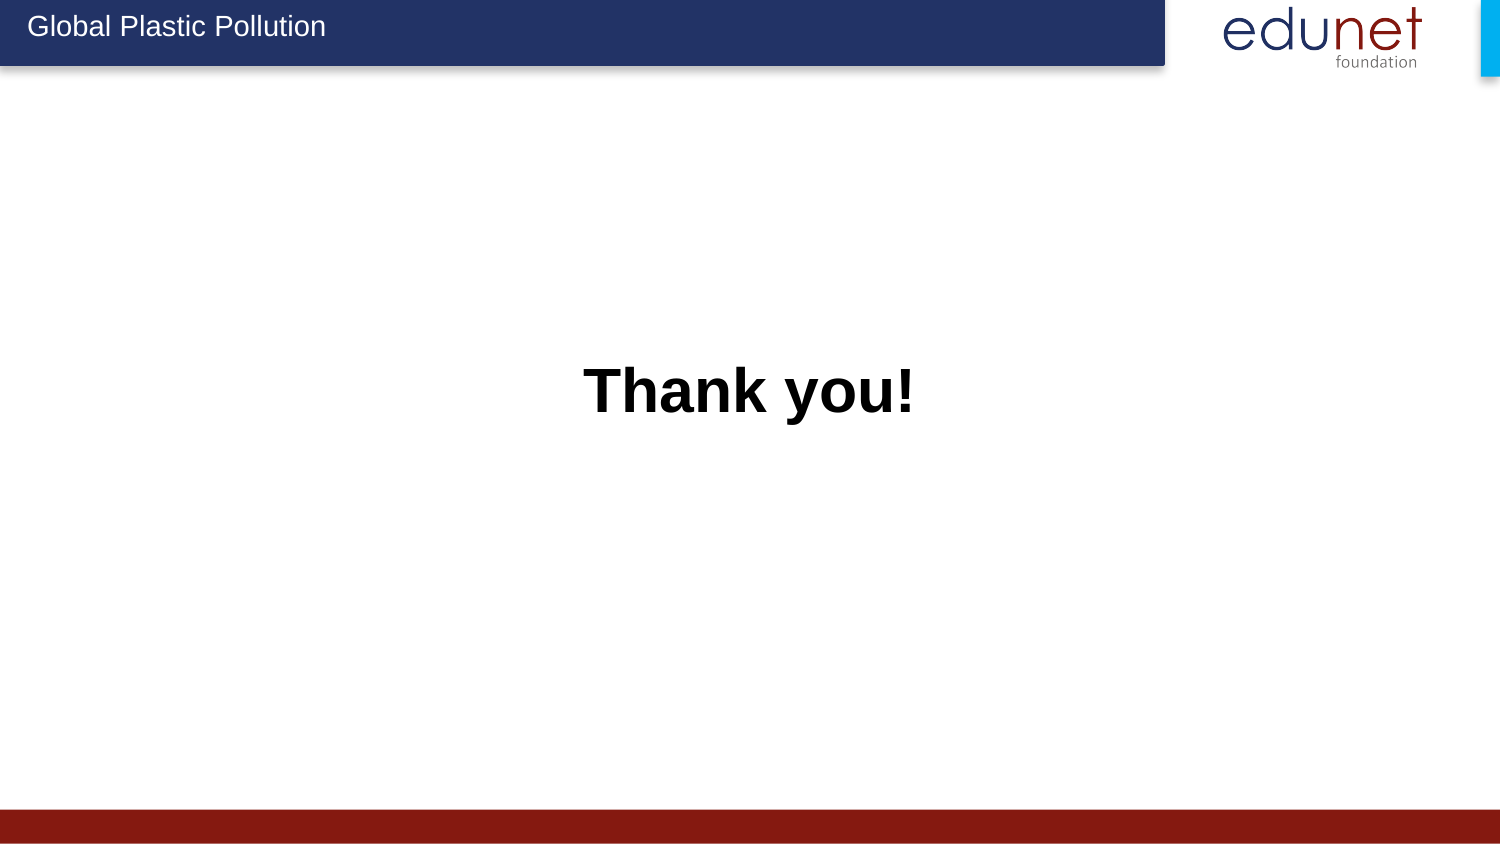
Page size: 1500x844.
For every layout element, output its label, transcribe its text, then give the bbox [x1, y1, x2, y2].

picture [1219, 4, 1424, 72]
text_box Global Plastic Pollution [12, 0, 369, 50]
text_box Thank you! [518, 334, 982, 422]
